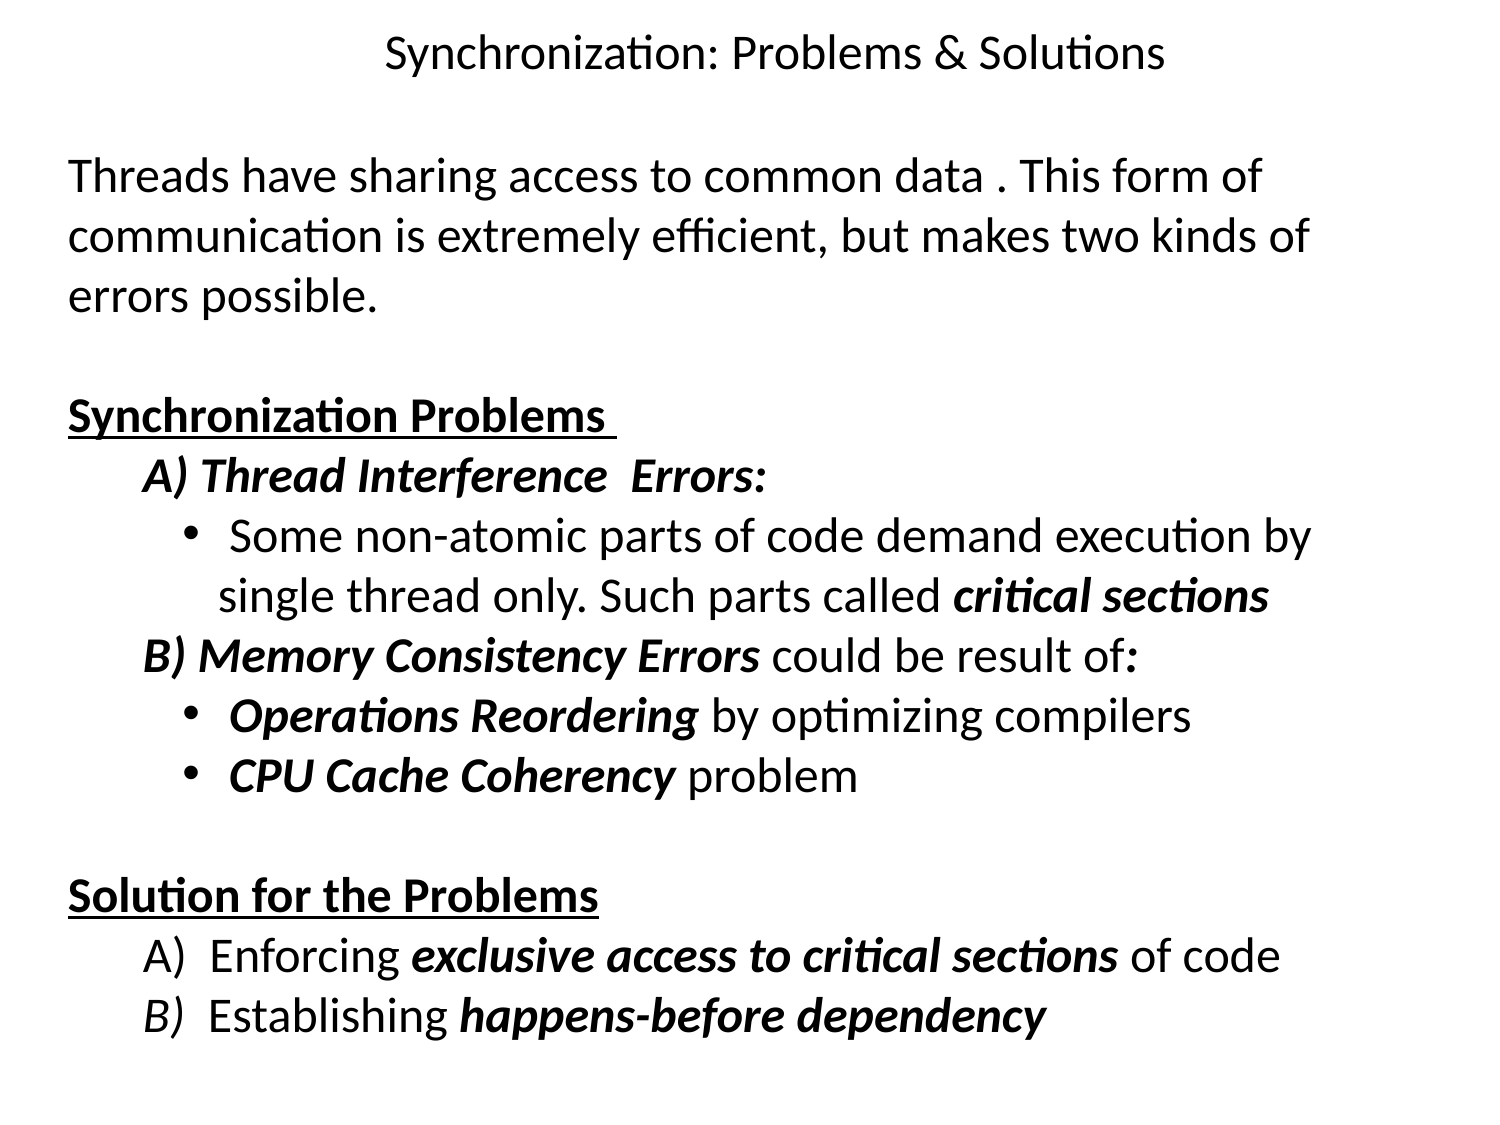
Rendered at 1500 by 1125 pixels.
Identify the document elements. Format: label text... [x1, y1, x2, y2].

title Synchronization: Problems & Solutions [100, 9, 1451, 90]
text_box Threads have sharing access to common data . This form of communication is extremely efficient, but makes two kinds of errors possible. Synchronization Problems A) Thread Interference Errors: Some non-atomic parts of code demand execution by single thread only. Such parts called critical sections B) Memory Consistency Errors could be result of: Operations Reordering by optimizing compilers CPU Cache Coherency problem Solution for the Problems A) Enforcing exclusive access to critical sections of code B) Establishing happens-before dependency [53, 134, 1400, 1050]
